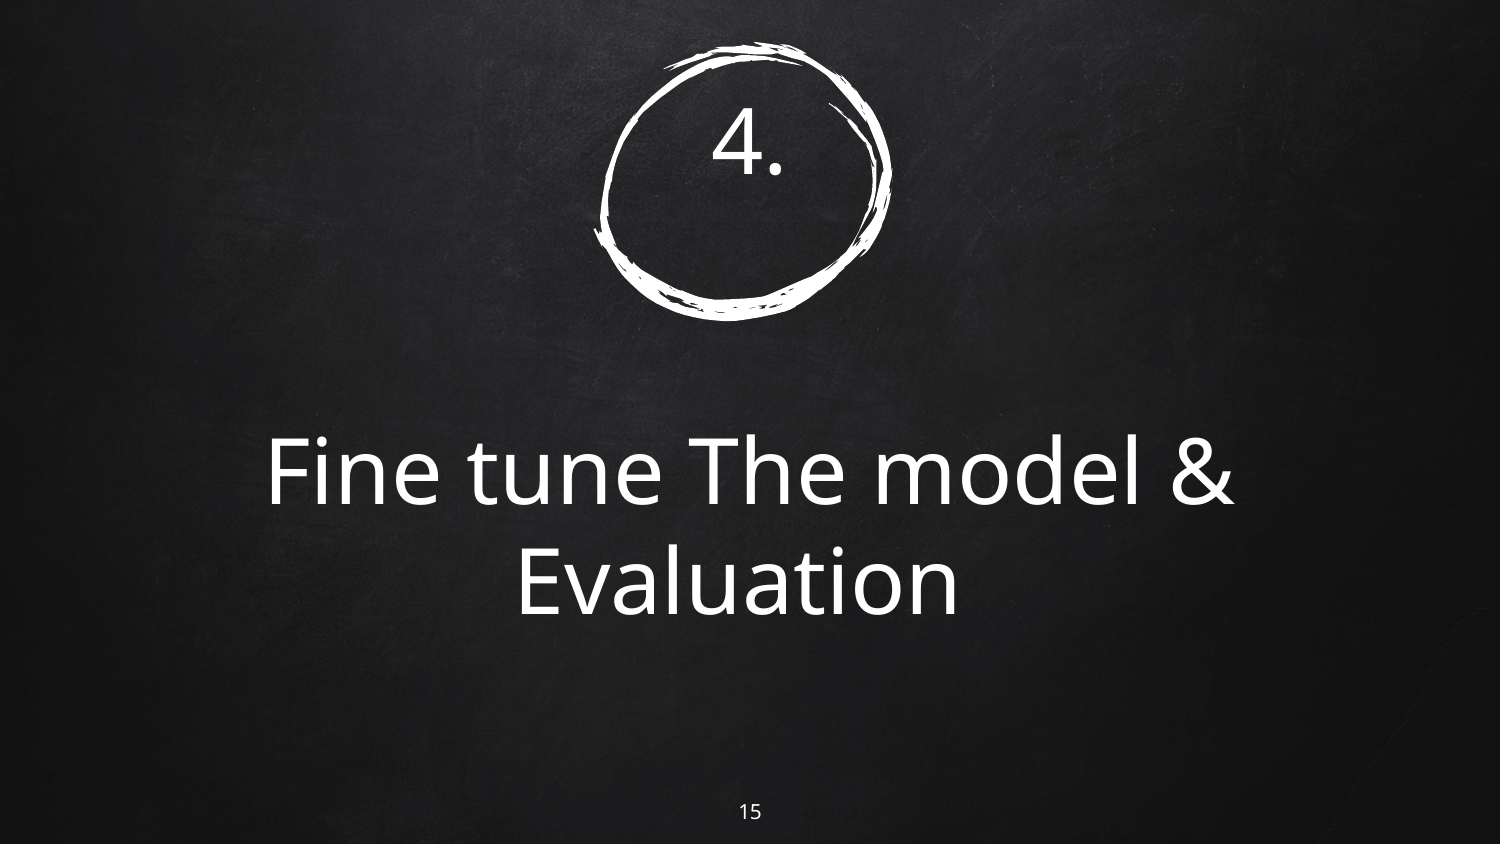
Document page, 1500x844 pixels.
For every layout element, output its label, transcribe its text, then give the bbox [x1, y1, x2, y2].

slide_number 15 [705, 784, 795, 836]
text_box [593, 41, 893, 322]
title 4. Fine tune The model & Evaluation [112, 457, 1388, 648]
picture [0, 0, 1500, 844]
